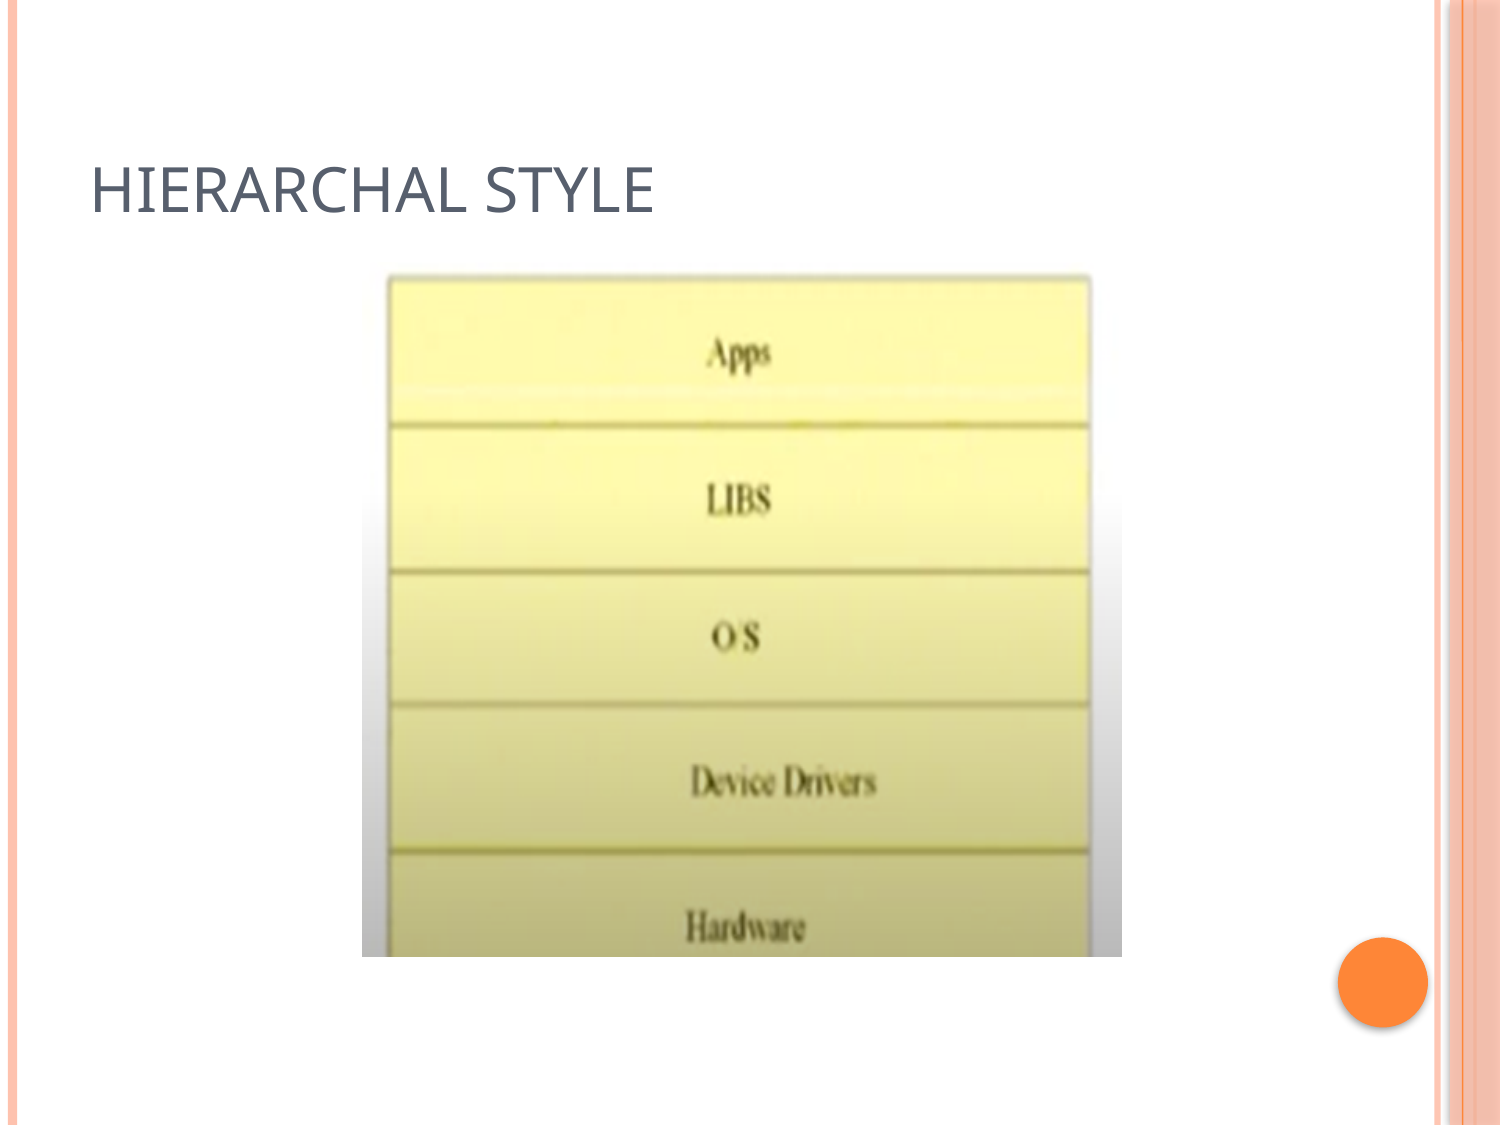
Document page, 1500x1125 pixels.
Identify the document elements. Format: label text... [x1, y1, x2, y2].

picture [361, 261, 1123, 957]
title Hierarchal Style [75, 45, 1300, 233]
